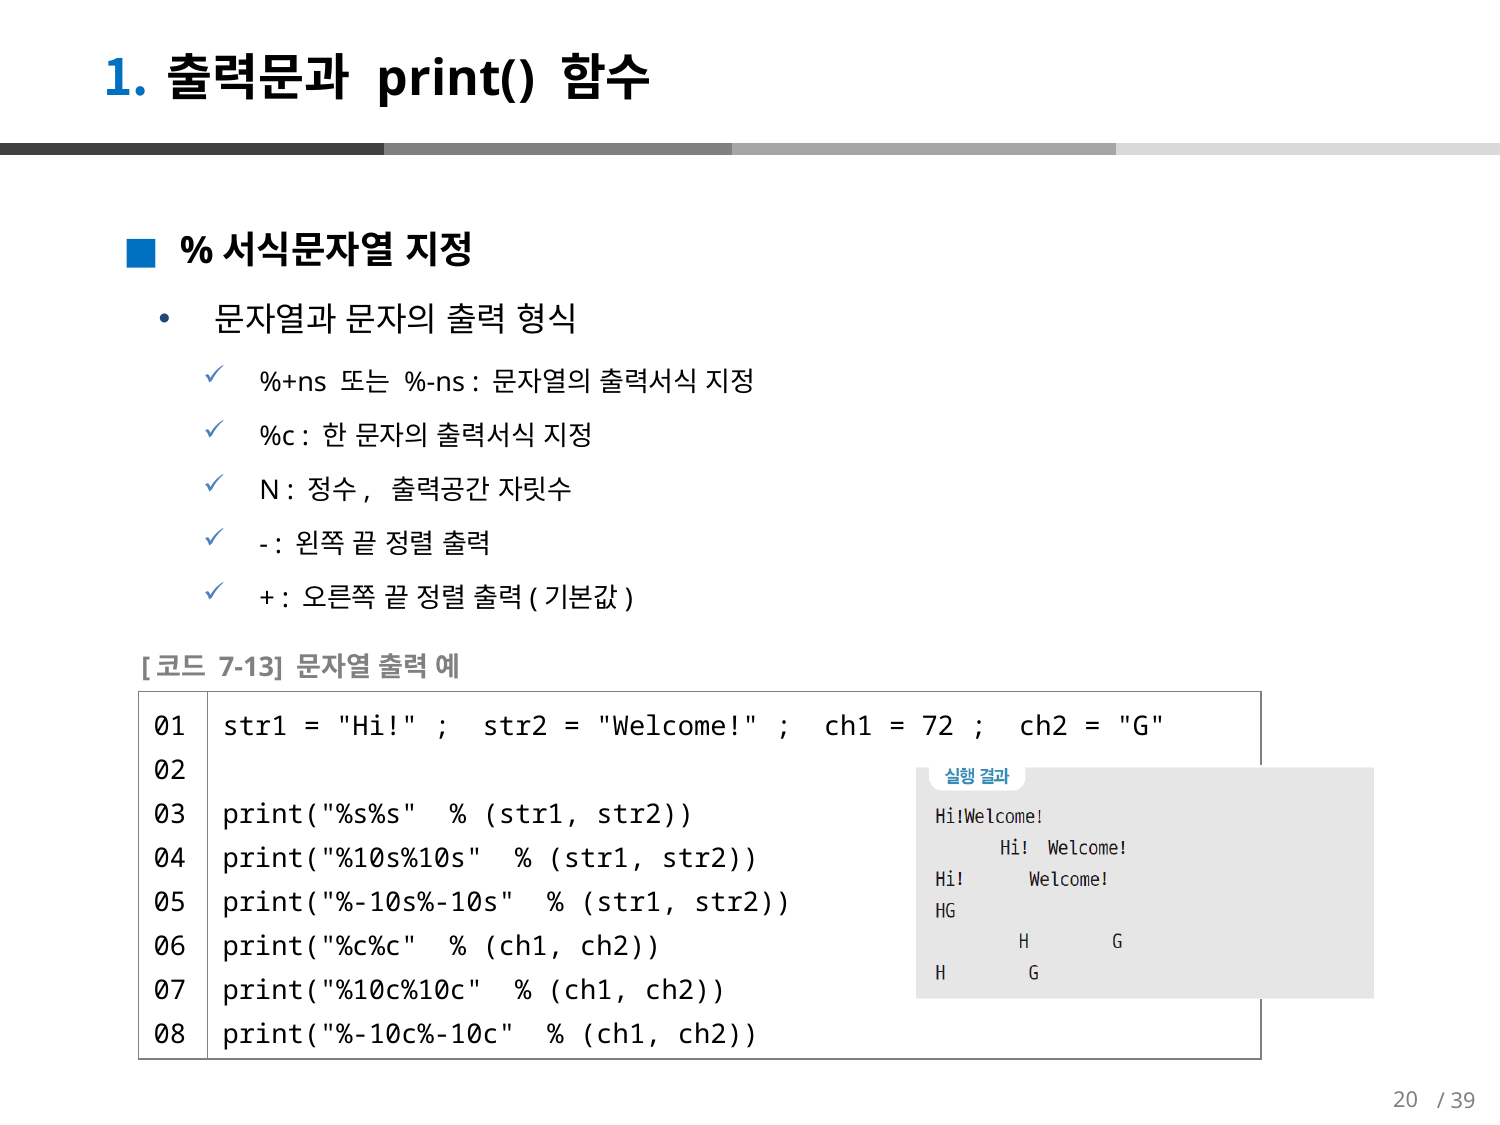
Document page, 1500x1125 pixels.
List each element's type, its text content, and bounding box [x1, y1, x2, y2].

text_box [125, 638, 1374, 1016]
list %서식문자열 지정 문자열과 문자의 출력 형식 %+ns 또는 %-ns : 문자열의 출력서식 지정 %c : 한 문자의 출력서식 지정 N : 정수, 출력공간 자릿수 - : 왼쪽 끝 정렬 출력 + : 오른쪽 끝 정렬 출력(기본값) [88, 196, 1436, 1083]
title 출력문과 print() 함수 [88, 30, 1211, 121]
